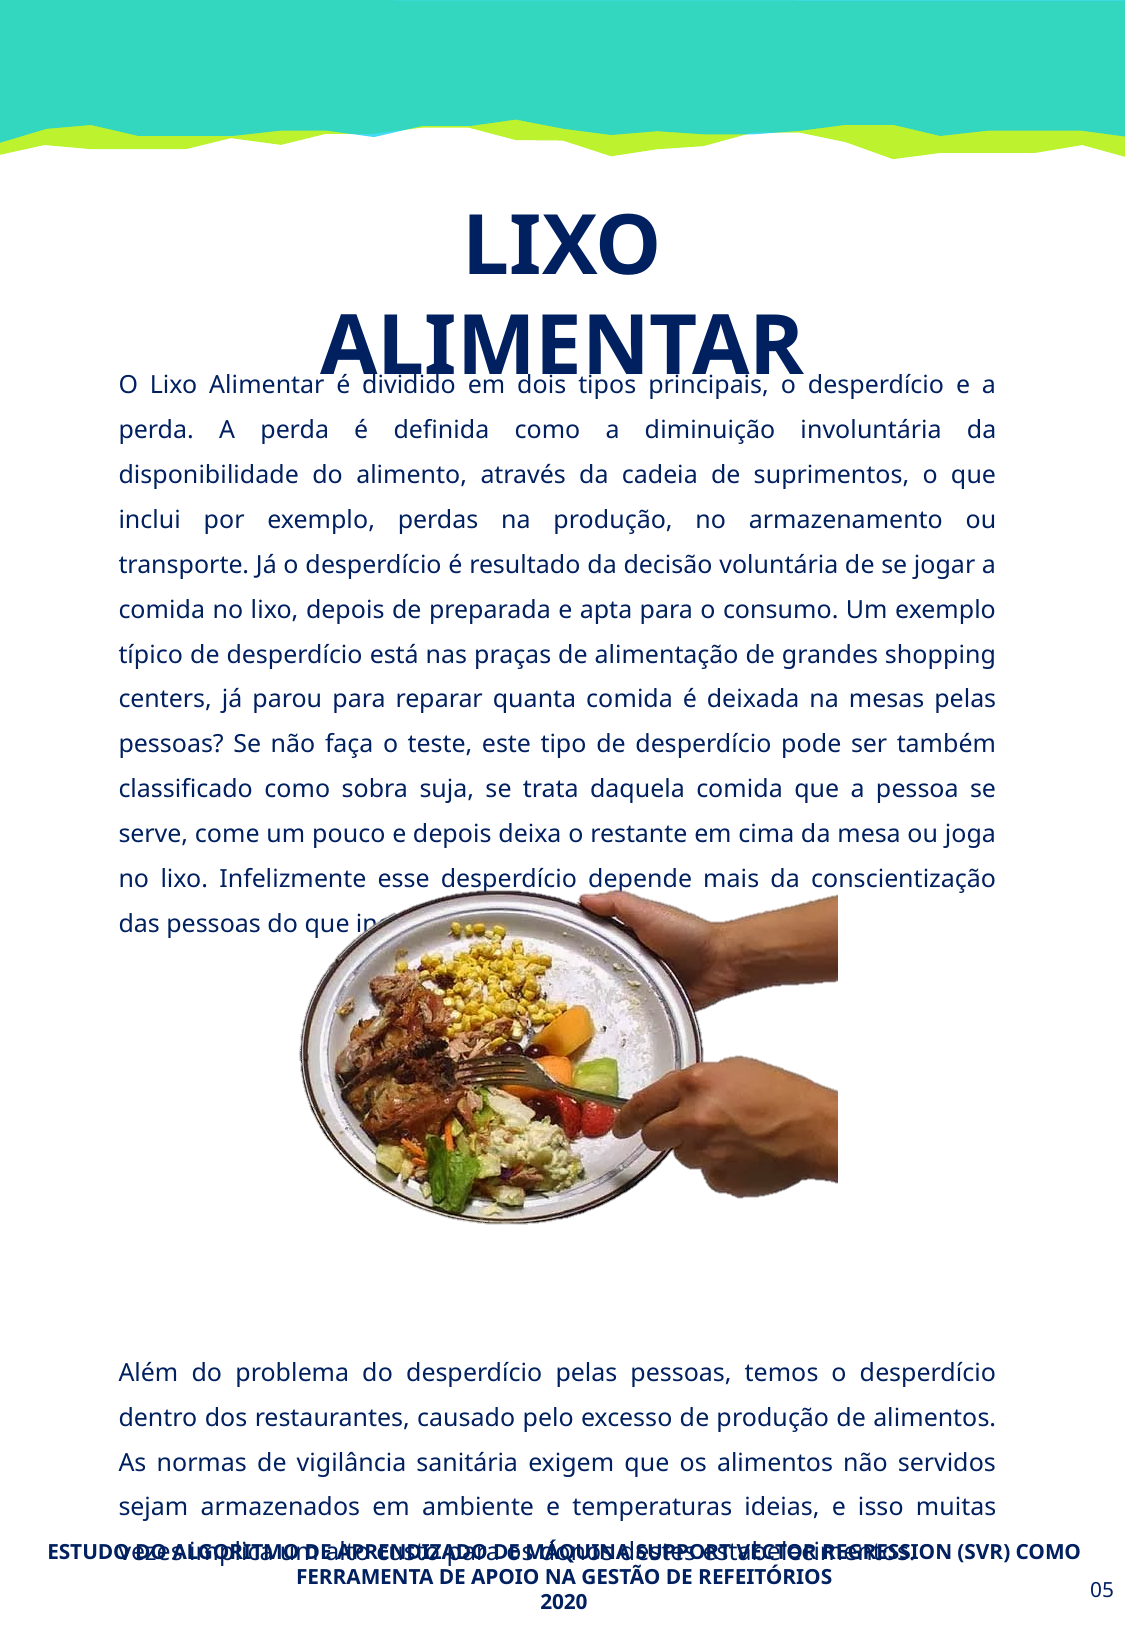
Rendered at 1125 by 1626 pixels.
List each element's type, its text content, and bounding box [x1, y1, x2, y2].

text_box LIXO ALIMENTAR [230, 183, 895, 346]
text_box [785, 125, 1125, 160]
text_box [0, 126, 344, 155]
text_box [0, 0, 1125, 143]
text_box ESTUDO DO ALGORITMO DE APRENDIZADO DE MÁQUINA SUPPORT VECTOR REGRESSION (SVR) COMO FERRAMENTA DE APOIO NA GESTÃO DE REFEITÓRIOS 2020 [0, 1526, 1125, 1625]
picture [290, 858, 838, 1233]
text_box O Lixo Alimentar é dividido em dois tipos principais, o desperdício e a perda. A perda é definida como a diminuição involuntária da disponibilidade do alimento, através da cadeia de suprimentos, o que inclui por exemplo, perdas na produção, no armazenamento ou transporte. Já o desperdício é resultado da decisão voluntária de se jogar a comida no lixo, depois de preparada e apta para o consumo. Um exemplo típico de desperdício está nas praças de alimentação de grandes shopping centers, já parou para reparar quanta comida é deixada na mesas pelas pessoas? Se não faça o teste, este tipo de desperdício pode ser também classificado como sobra suja, se trata daquela comida que a pessoa se serve, come um pouco e depois deixa o restante em cima da mesa ou joga no lixo. Infelizmente esse desperdício depende mais da conscientização das pessoas do que inovação tecnológica. Além do problema do desperdício pelas pessoas, temos o desperdício dentro dos restaurantes, causado pelo excesso de produção de alimentos. As normas de vigilância sanitária exigem que os alimentos não servidos sejam armazenados em ambiente e temperaturas ideias, e isso muitas vezes implica um alto custo para os donos destes estabelecimentos. [103, 346, 1013, 1526]
text_box [414, 120, 745, 157]
